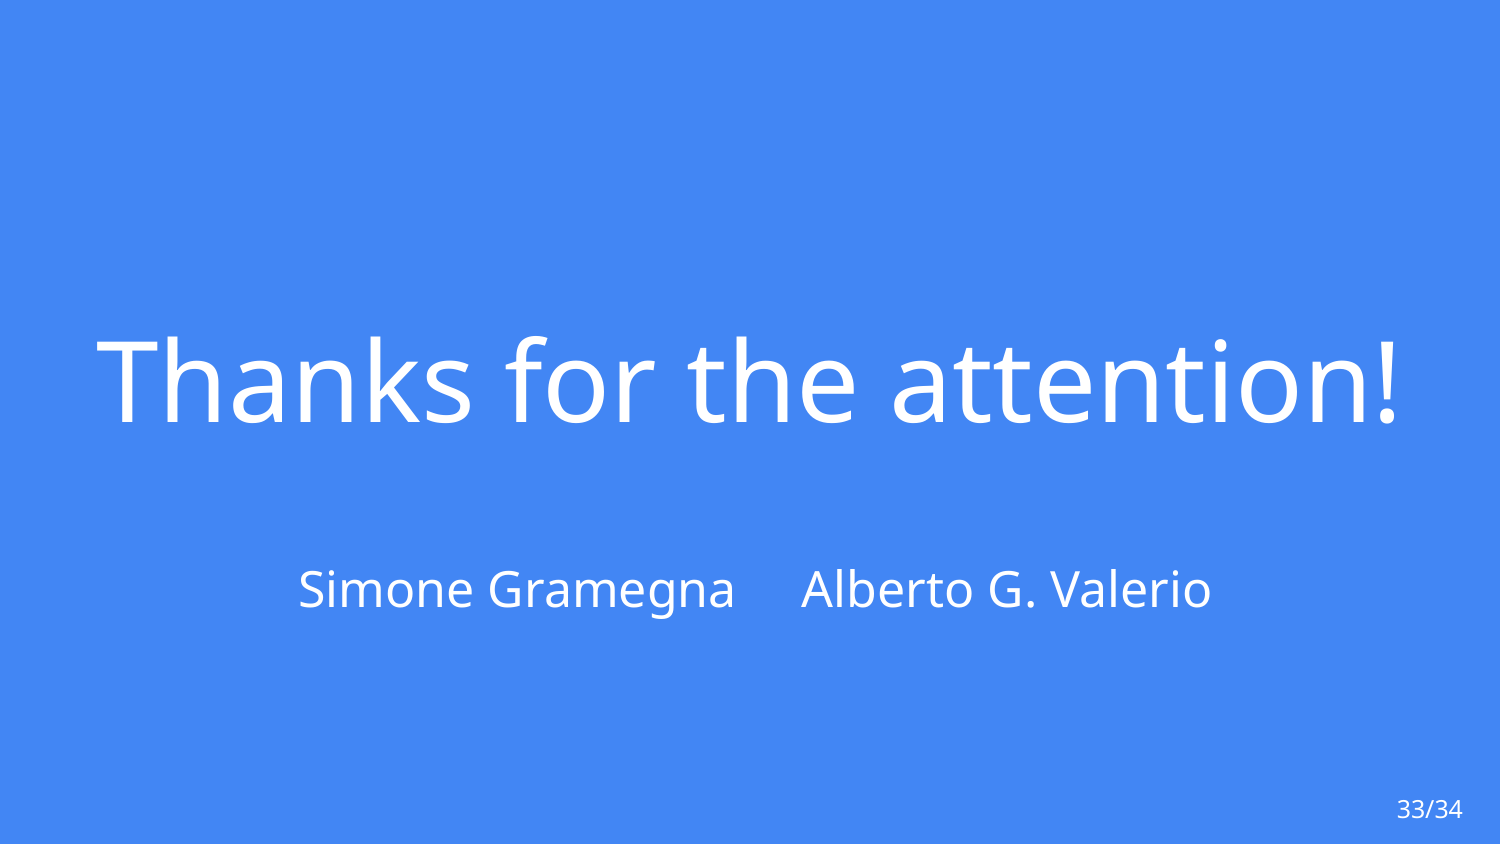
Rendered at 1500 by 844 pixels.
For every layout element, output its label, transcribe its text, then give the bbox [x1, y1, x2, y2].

text_box Simone Gramegna Alberto G. Valerio [214, 519, 1298, 625]
text_box 33/34 [1382, 786, 1481, 831]
title Thanks for the attention! [0, 123, 1500, 460]
